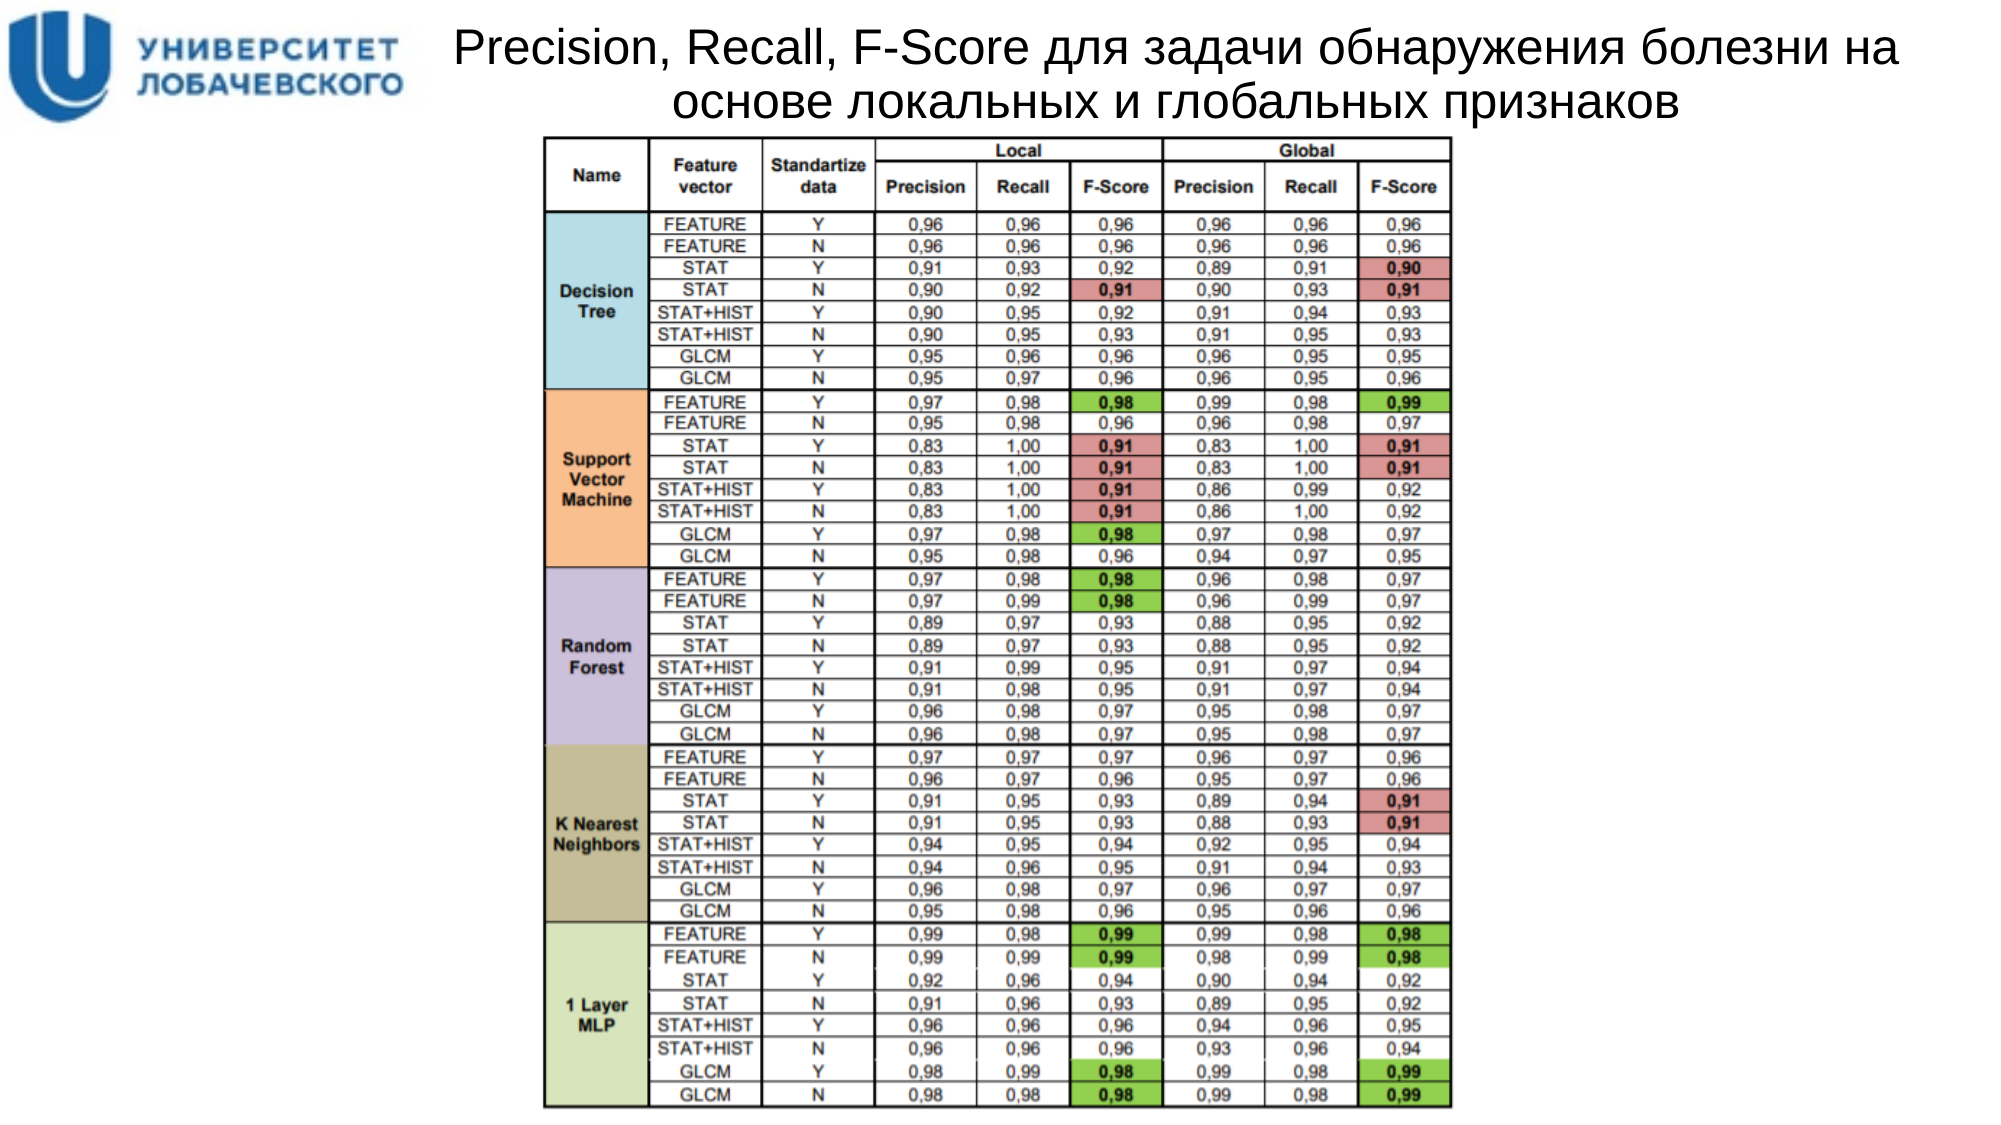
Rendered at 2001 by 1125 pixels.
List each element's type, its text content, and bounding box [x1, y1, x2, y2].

title Precision, Recall, F-Score для задачи обнаружения болезни на основе локальных и глобальных признаков [425, 0, 1928, 149]
picture [0, 0, 426, 131]
picture [539, 125, 1461, 1115]
